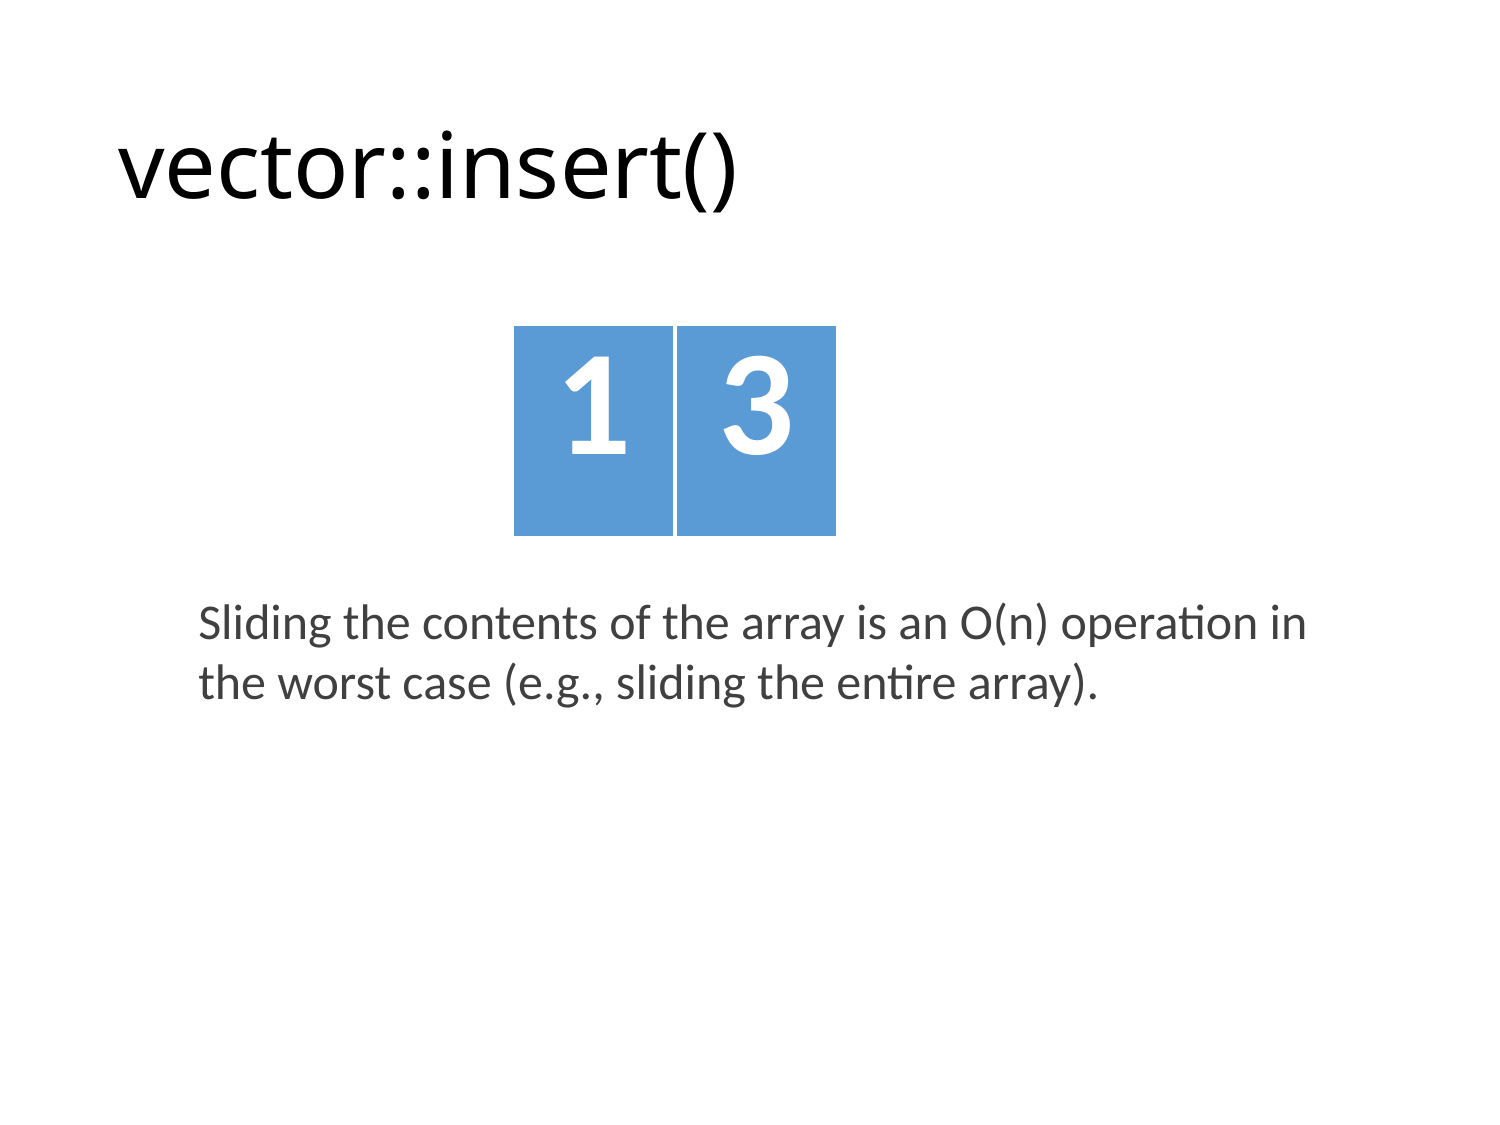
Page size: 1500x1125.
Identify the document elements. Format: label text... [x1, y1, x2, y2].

text_box Sliding the contents of the array is an O(n) operation in the worst case (e.g., sliding the entire array). [183, 582, 1329, 717]
table_header 3 [677, 326, 836, 536]
table_header 1 [514, 326, 673, 536]
title vector::insert() [103, 59, 1397, 278]
